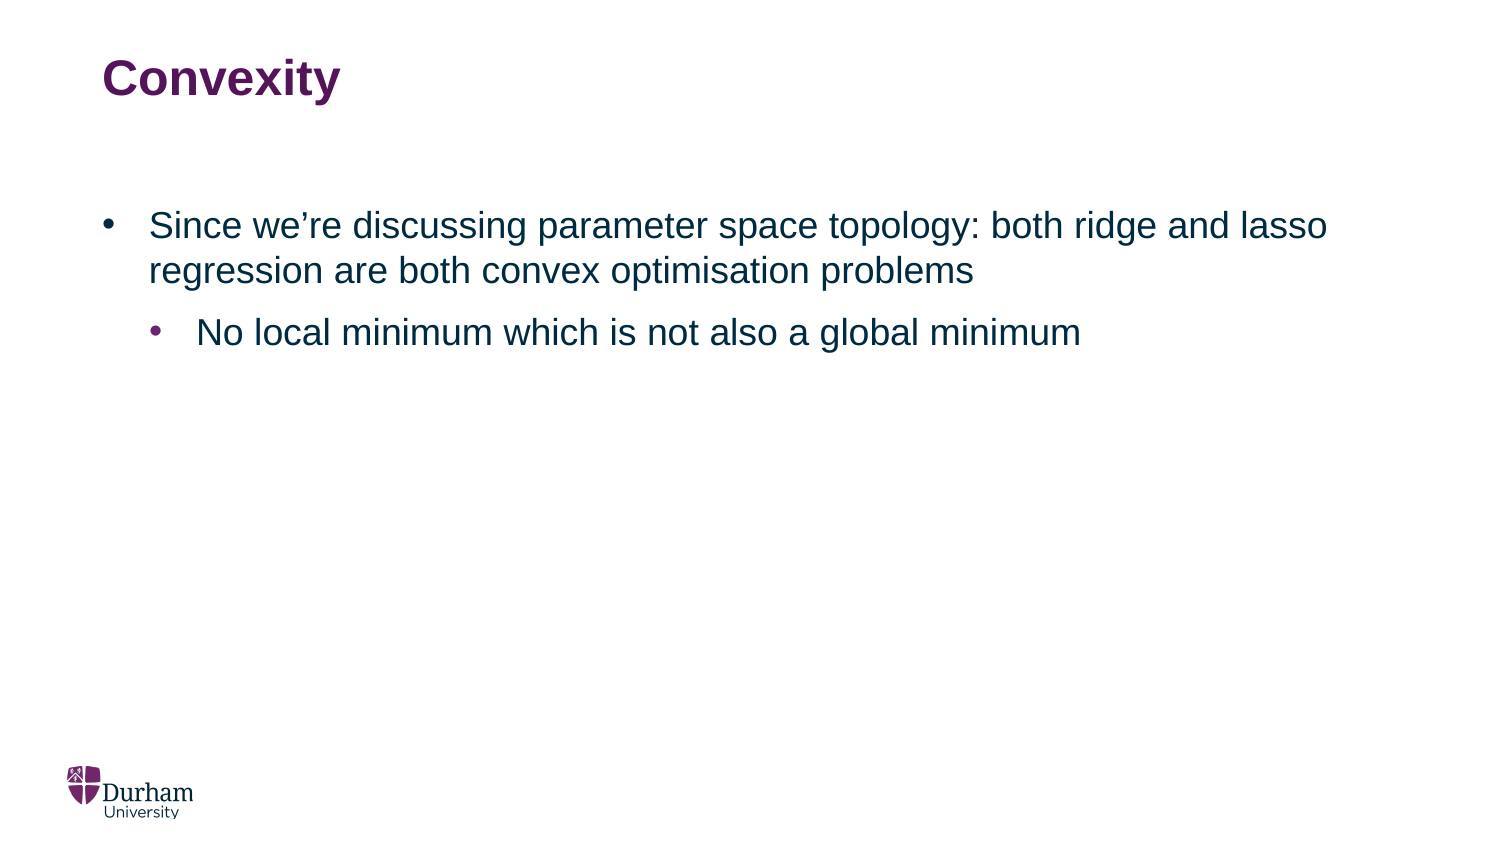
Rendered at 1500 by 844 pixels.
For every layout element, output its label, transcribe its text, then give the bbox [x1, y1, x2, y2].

list Since we’re discussing parameter space topology: both ridge and lasso regression are both convex optimisation problems No local minimum which is not also a global minimum [101, 200, 1399, 679]
title Convexity [101, 45, 1399, 187]
